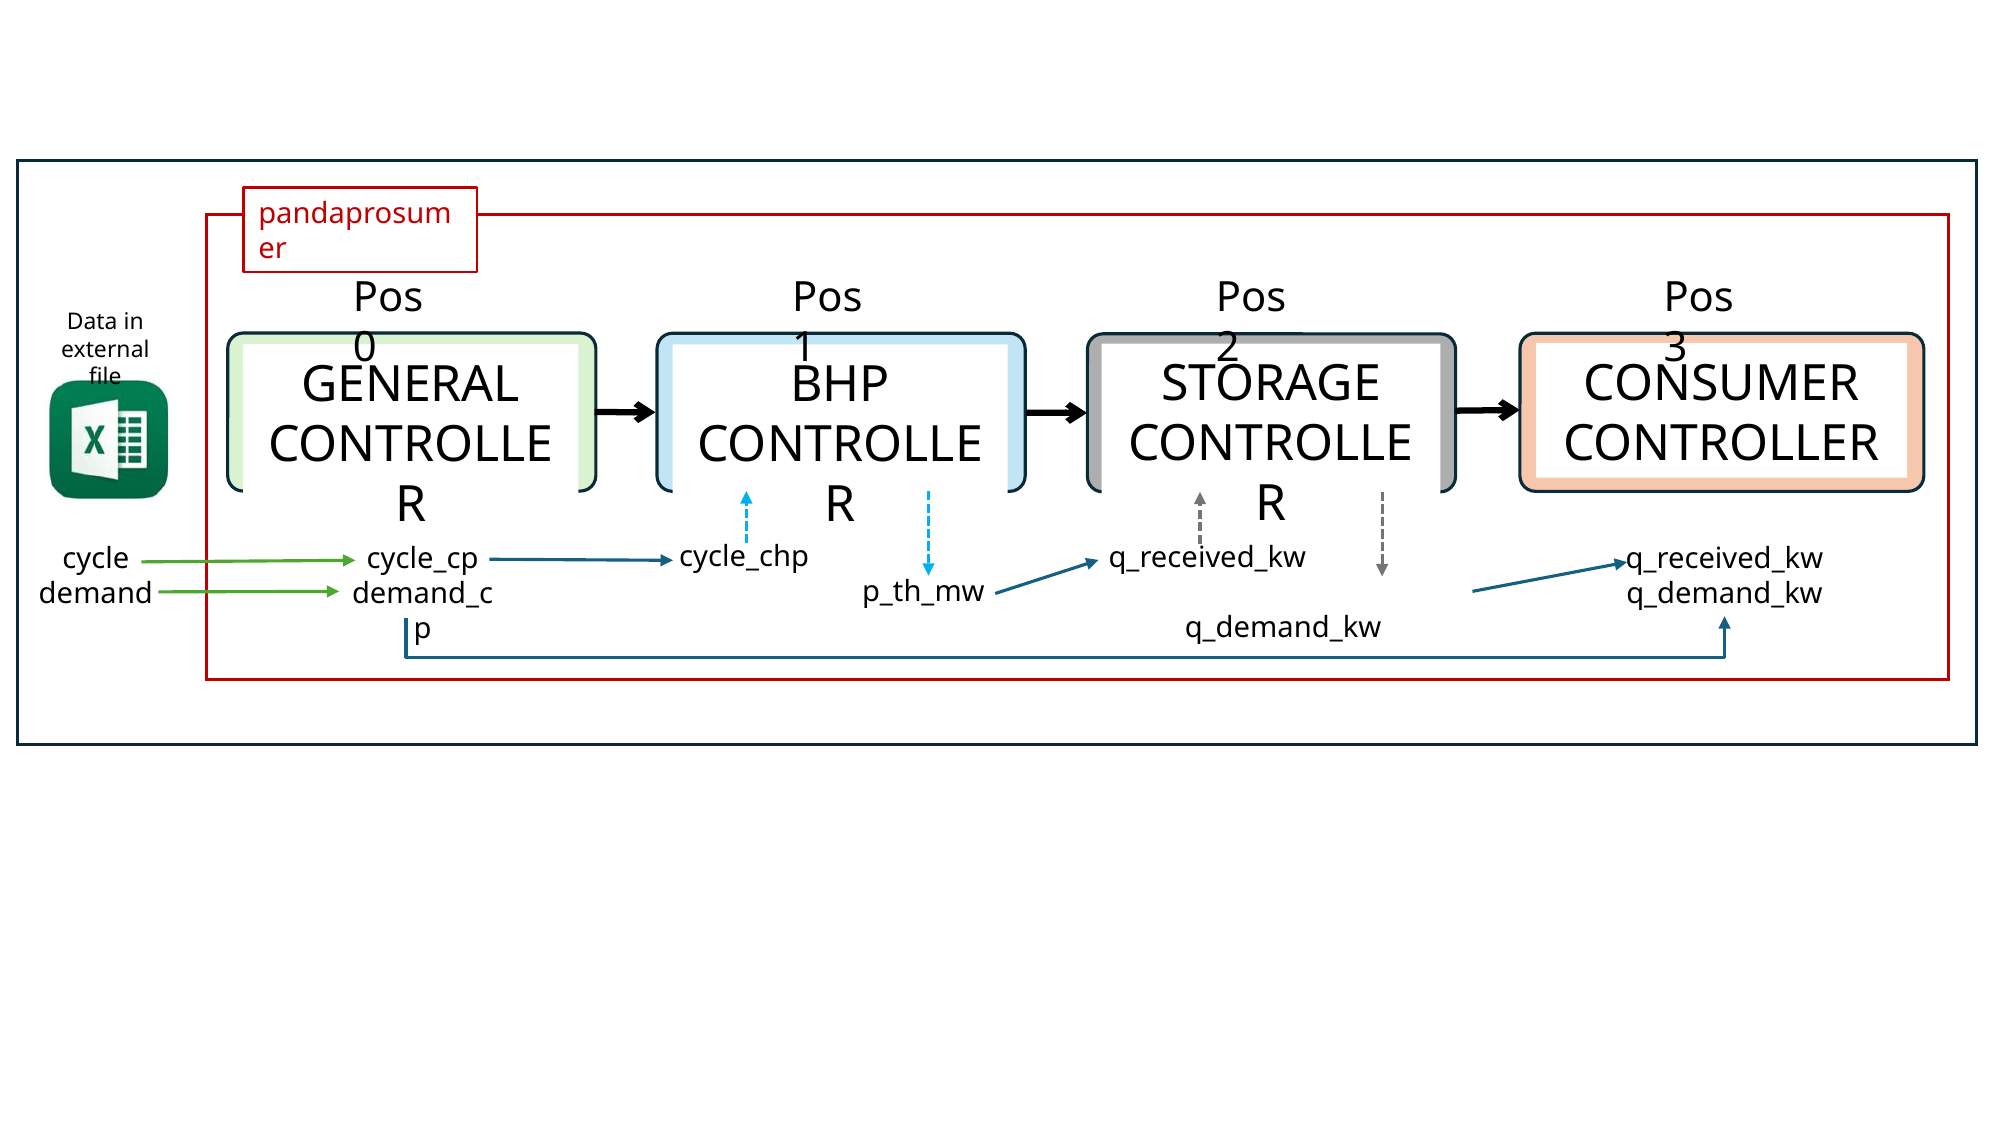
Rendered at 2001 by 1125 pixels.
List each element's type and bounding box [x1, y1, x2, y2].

text_box [17, 160, 1978, 746]
